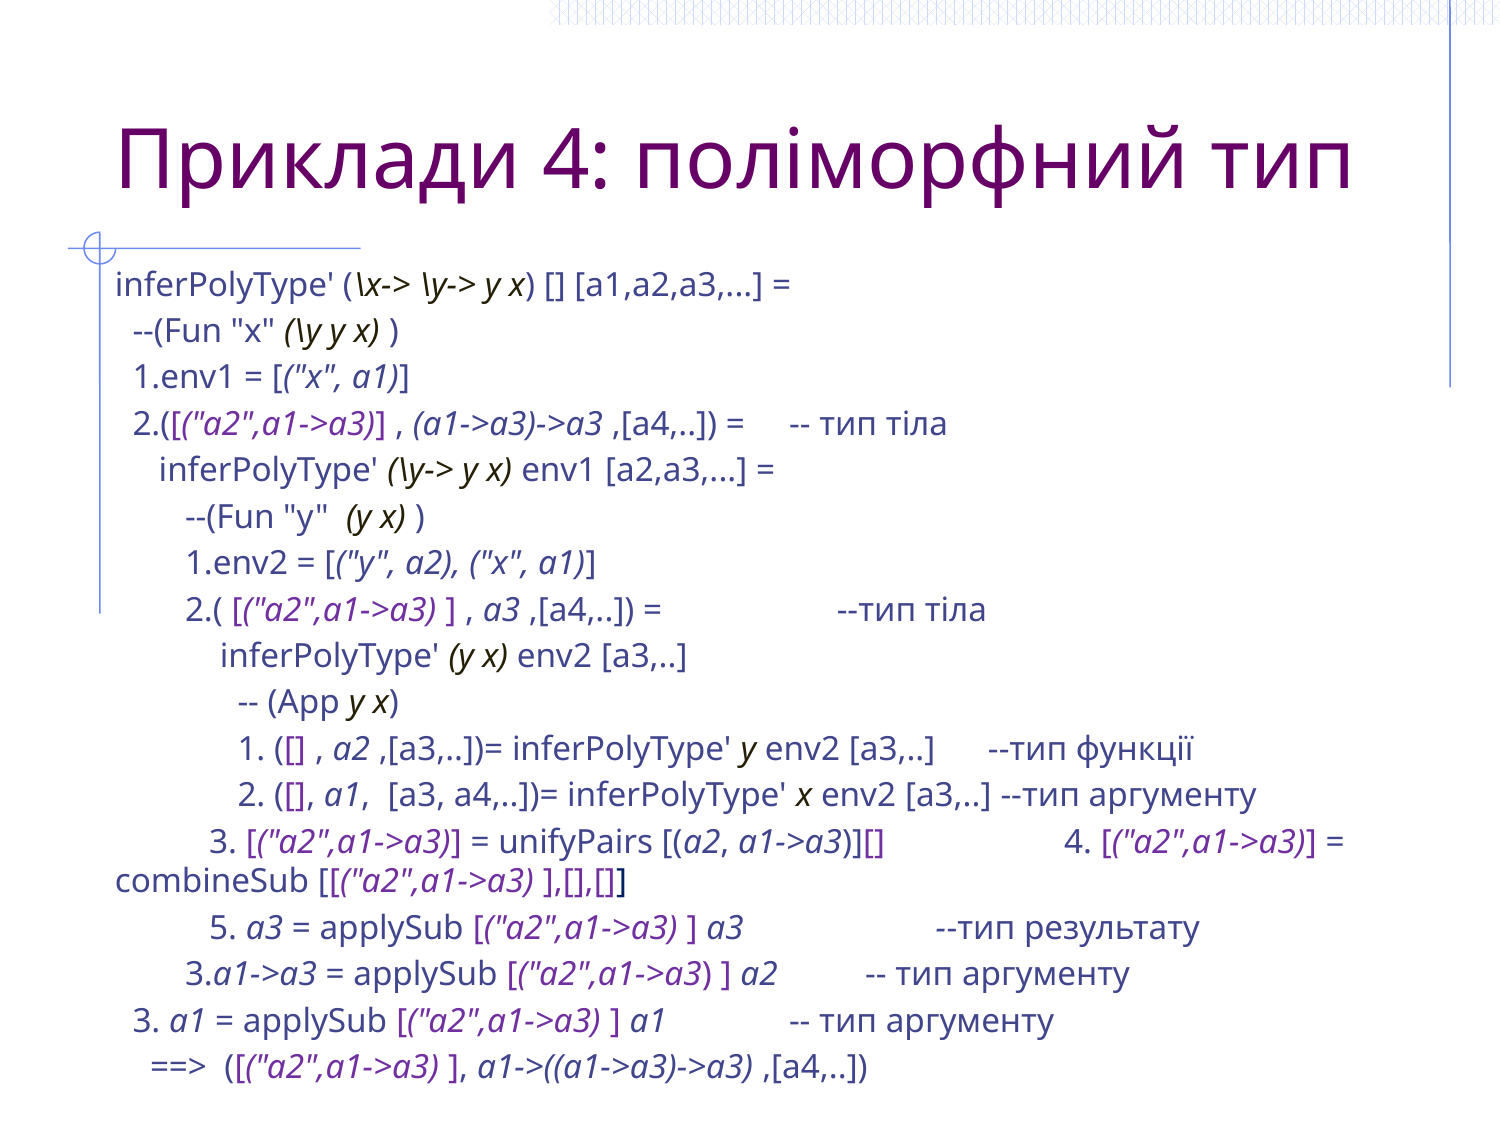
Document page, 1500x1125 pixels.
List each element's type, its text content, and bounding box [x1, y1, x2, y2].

list inferPolyType' (\x-> \y-> y x) [] [a1,a2,a3,...] = --(Fun "x" (\y y x) ) 1.env1 = [("x", a1)] 2.([("a2",a1->a3)] , (a1->a3)->a3 ,[a4,..]) = -- тип тіла inferPolyType' (\y-> y x) env1 [a2,a3,...] = --(Fun "y" (y x) ) 1.env2 = [("y", a2), ("x", a1)] 2.( [("a2",a1->a3) ] , a3 ,[a4,..]) = --тип тіла inferPolyType' (y x) env2 [a3,..] -- (App y x) 1. ([] , a2 ,[a3,..])= inferPolyType' y env2 [a3,..] --тип функції 2. ([], a1, [a3, a4,..])= inferPolyType' x env2 [a3,..] --тип аргументу 3. [("a2",a1->a3)] = unifyPairs [(a2, a1->a3)][] 4. [("a2",a1->a3)] = combineSub [[("a2",a1->a3) ],[],[]] 5. a3 = applySub [("a2",a1->a3) ] a3 --тип результату 3.a1->a3 = applySub [("a2",a1->a3) ] a2 -- тип аргументу 3. a1 = applySub [("a2",a1->a3) ] a1 -- тип аргументу ==> ([("a2",a1->a3) ], a1->((a1->a3)->a3) ,[a4,..]) [99, 255, 1471, 1094]
title Приклади 4: поліморфний тип [99, 75, 1375, 213]
